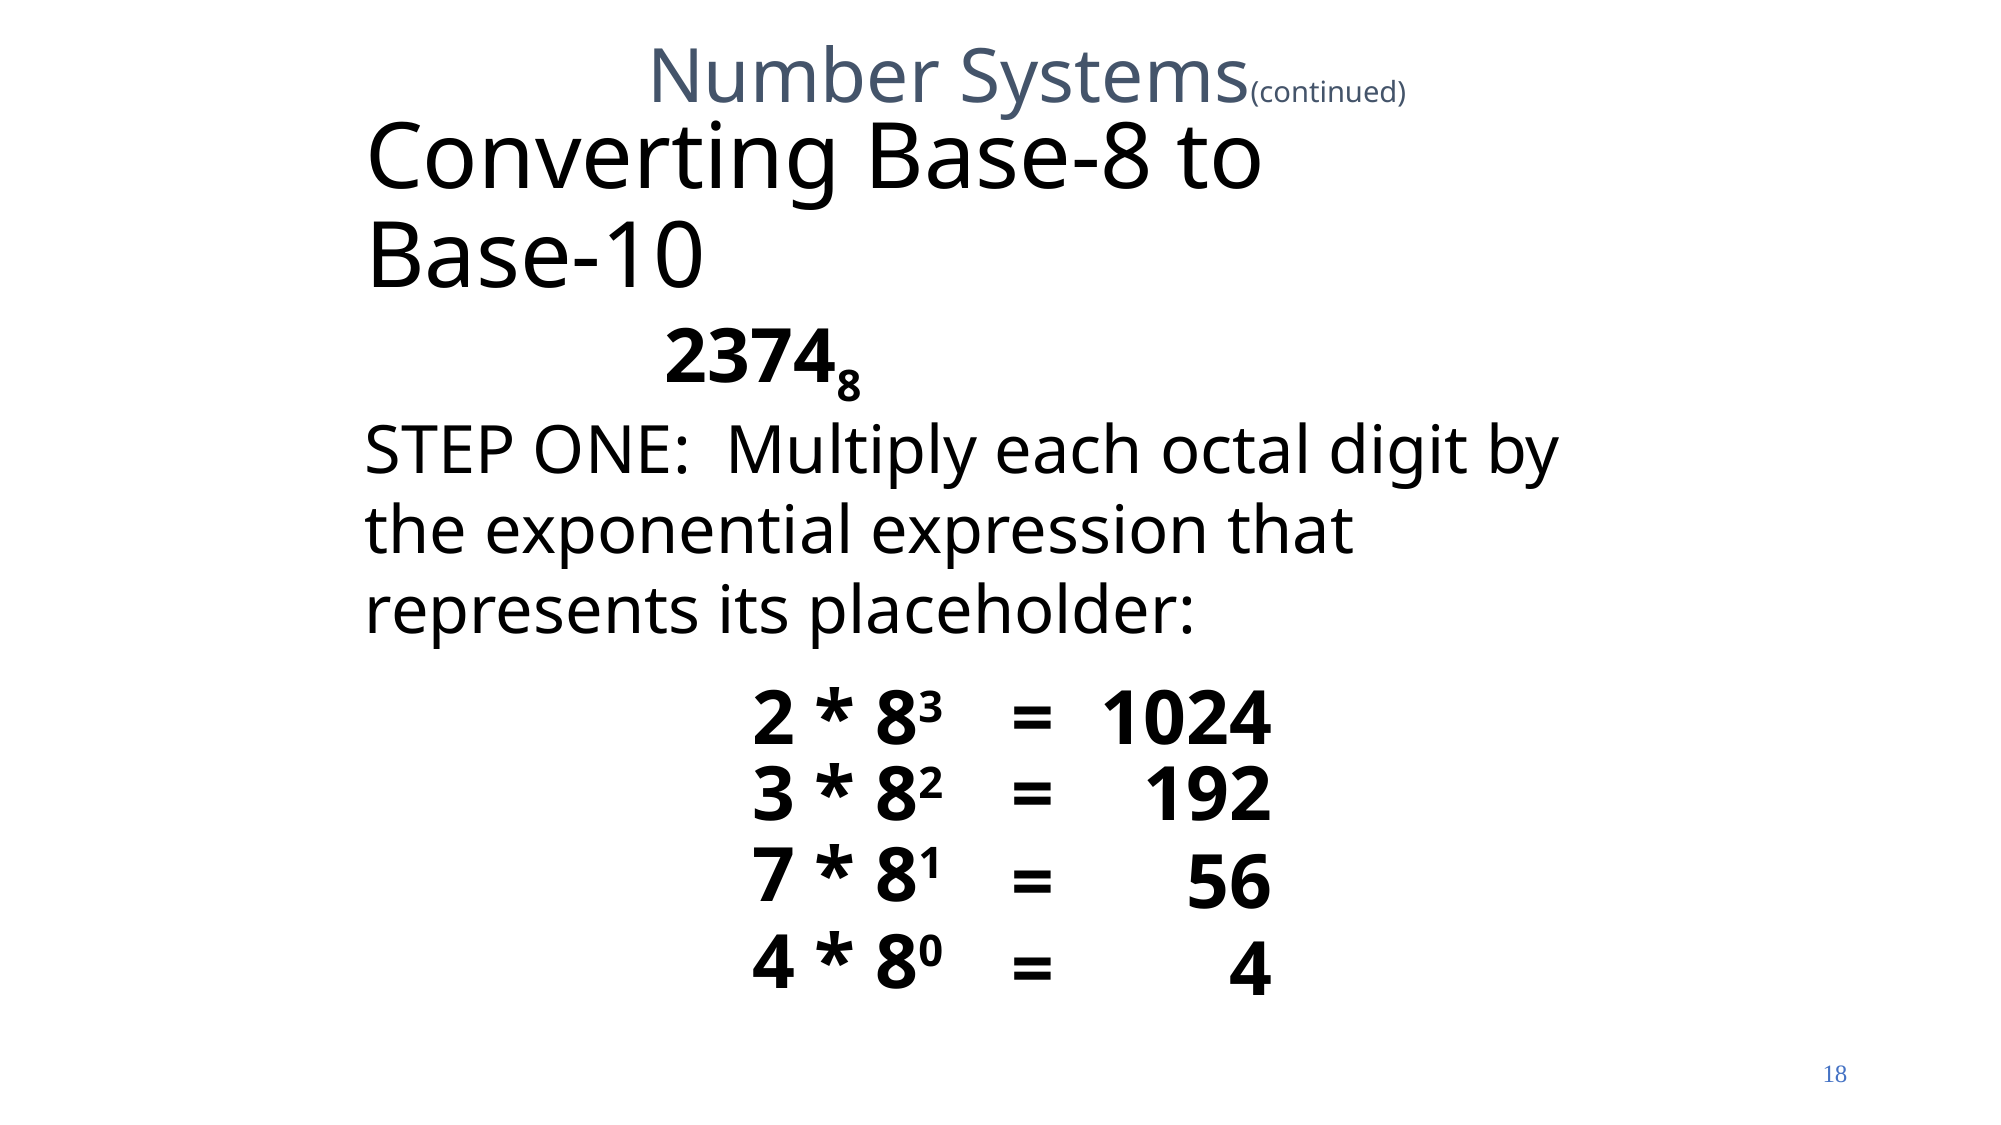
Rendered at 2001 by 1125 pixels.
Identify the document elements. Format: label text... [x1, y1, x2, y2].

title Converting Base-8 to Base-10 [350, 99, 1392, 317]
text_box 7 * 81 [737, 818, 996, 906]
text_box 4 * 80 [737, 906, 996, 1011]
text_box Number Systems(continued) [387, 0, 1666, 125]
text_box STEP ONE: Multiply each octal digit by the exponential expression that represents its placeholder: [350, 399, 1650, 655]
text_box = [996, 662, 1070, 738]
text_box = [996, 826, 1070, 913]
text_box 2 * 83 [737, 662, 996, 738]
text_box 23748 [649, 299, 950, 418]
text_box 192 [1100, 738, 1288, 826]
text_box 1024 [1070, 662, 1288, 768]
text_box 4 [1100, 913, 1288, 1019]
slide_number 18 [1412, 1042, 1863, 1103]
text_box 56 [1100, 826, 1288, 913]
text_box = [996, 738, 1070, 826]
text_box 3 * 82 [737, 738, 996, 818]
text_box = [996, 913, 1070, 1019]
